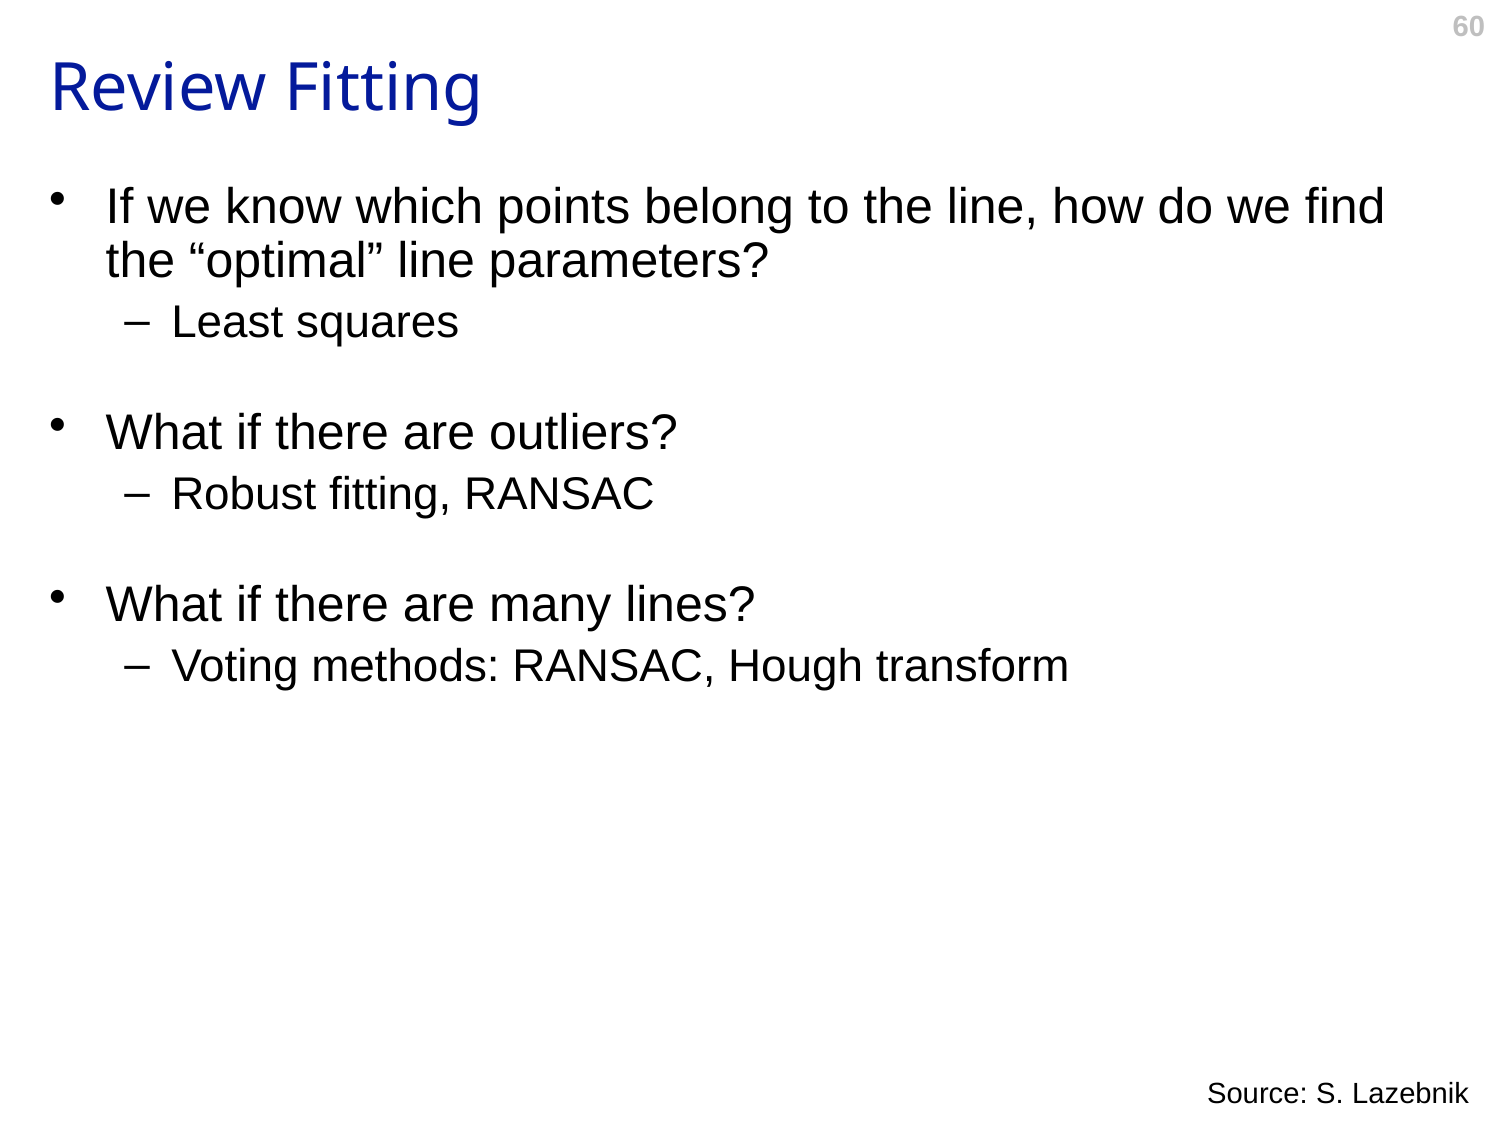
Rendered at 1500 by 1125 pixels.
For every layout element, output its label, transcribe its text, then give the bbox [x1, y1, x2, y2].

title Review Fitting [34, 27, 1466, 141]
text_box Source: S. Lazebnik [1192, 1067, 1500, 1118]
list If we know which points belong to the line, how do we find the “optimal” line parameters? Least squares What if there are outliers? Robust fitting, RANSAC What if there are many lines? Voting methods: RANSAC, Hough transform [34, 173, 1466, 1039]
